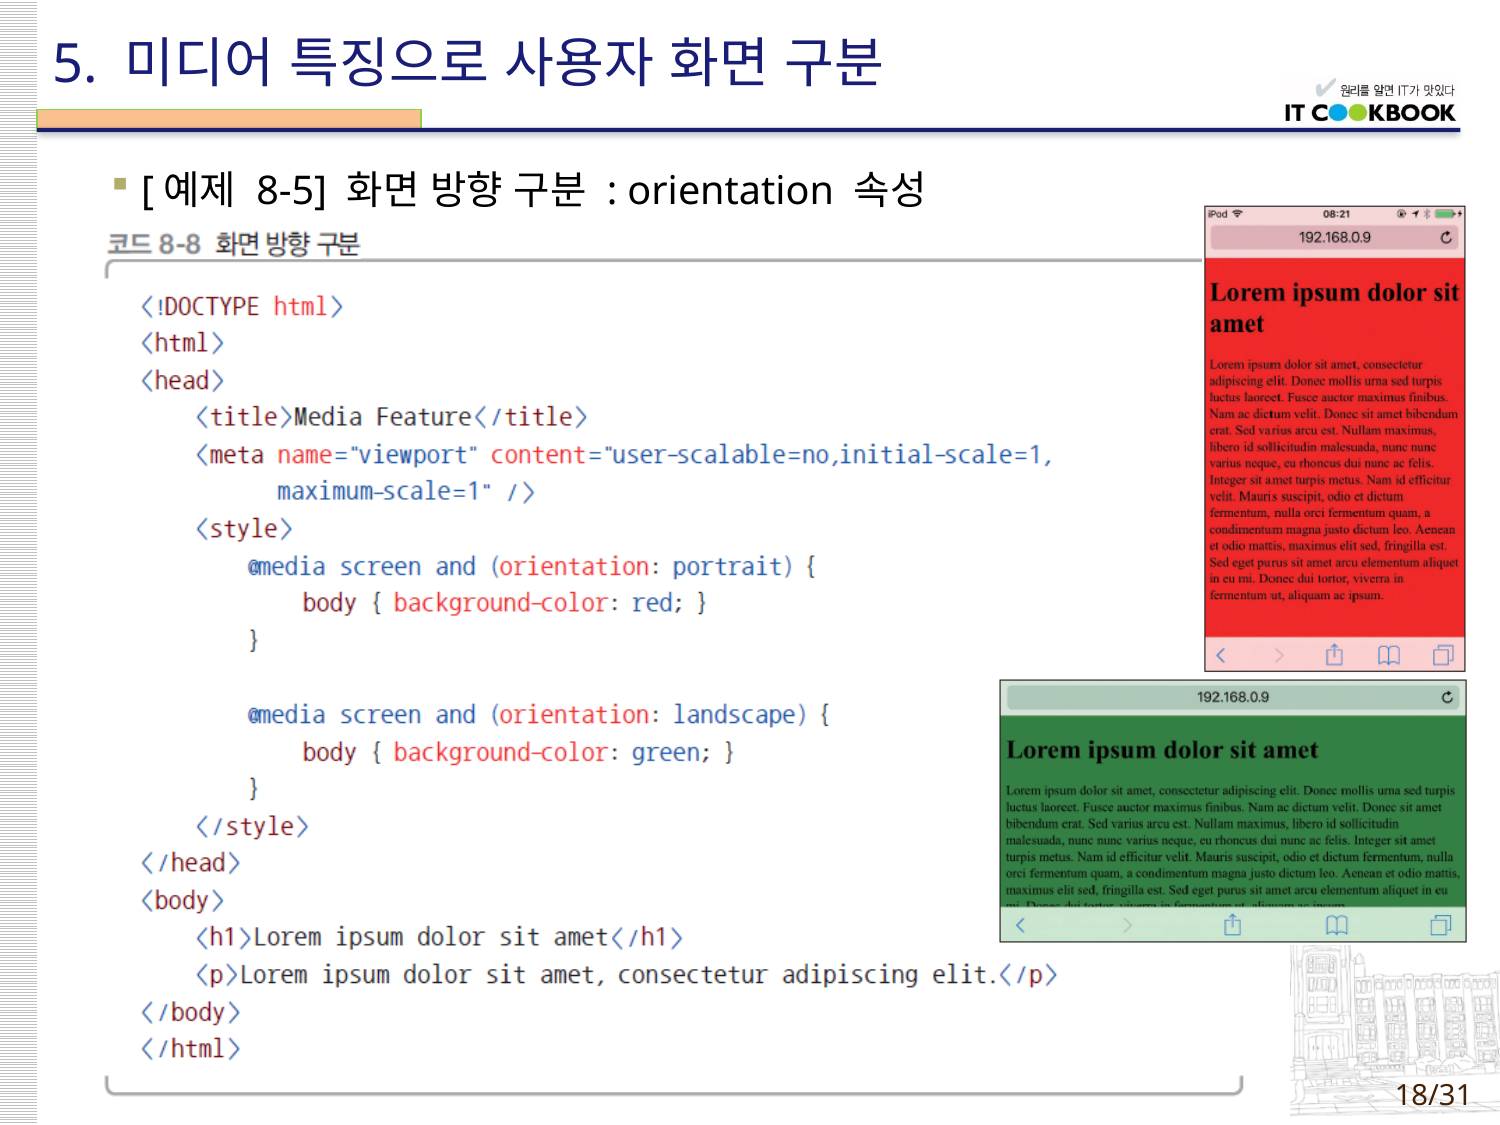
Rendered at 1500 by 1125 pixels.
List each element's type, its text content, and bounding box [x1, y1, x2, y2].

picture [1415, 1095, 1424, 1103]
list [예제 8-5] 화면 방향 구분 : orientation 속성 [37, 152, 1463, 1091]
title 5. 미디어 특징으로 사용자 화면 구분 [37, 13, 1278, 109]
picture [1281, 75, 1459, 123]
picture [102, 201, 1500, 1125]
